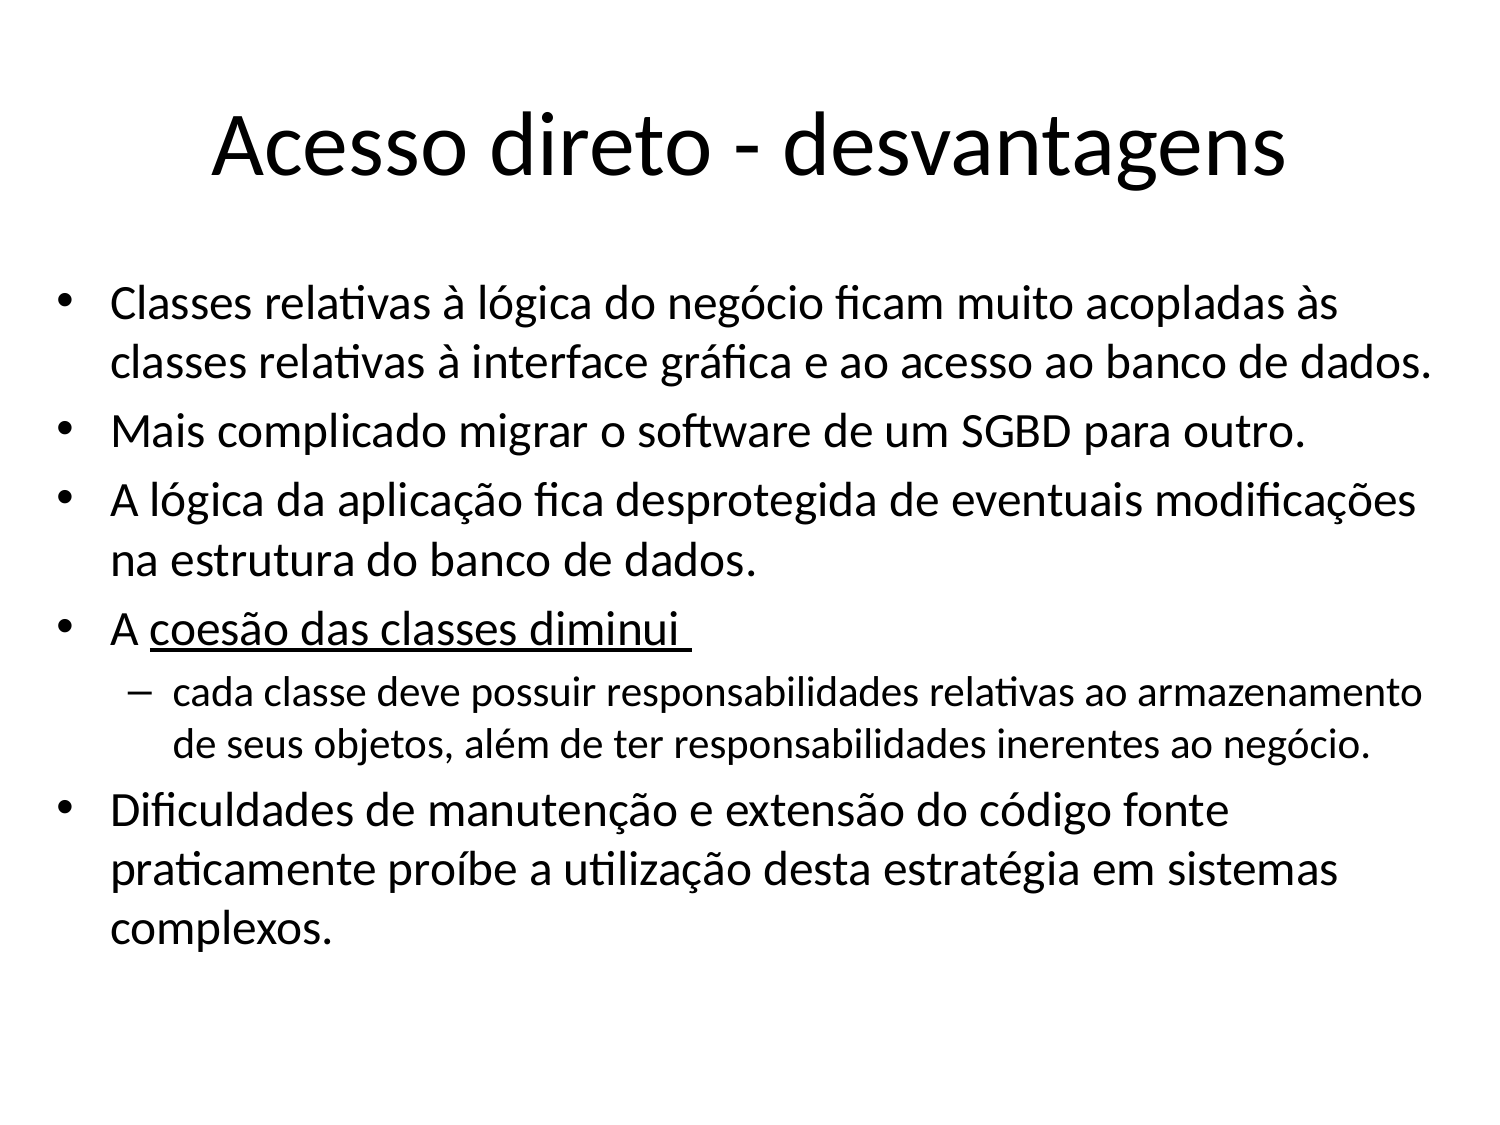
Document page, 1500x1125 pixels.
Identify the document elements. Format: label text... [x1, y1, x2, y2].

list Classes relativas à lógica do negócio ficam muito acopladas às classes relativas à interface gráfica e ao acesso ao banco de dados. Mais complicado migrar o software de um SGBD para outro. A lógica da aplicação fica desprotegida de eventuais modificações na estrutura do banco de dados. A coesão das classes diminui cada classe deve possuir responsabilidades relativas ao armazenamento de seus objetos, além de ter responsabilidades inerentes ao negócio. Dificuldades de manutenção e extensão do código fonte praticamente proíbe a utilização desta estratégia em sistemas complexos. [41, 262, 1459, 1005]
title Acesso direto - desvantagens [75, 45, 1425, 233]
